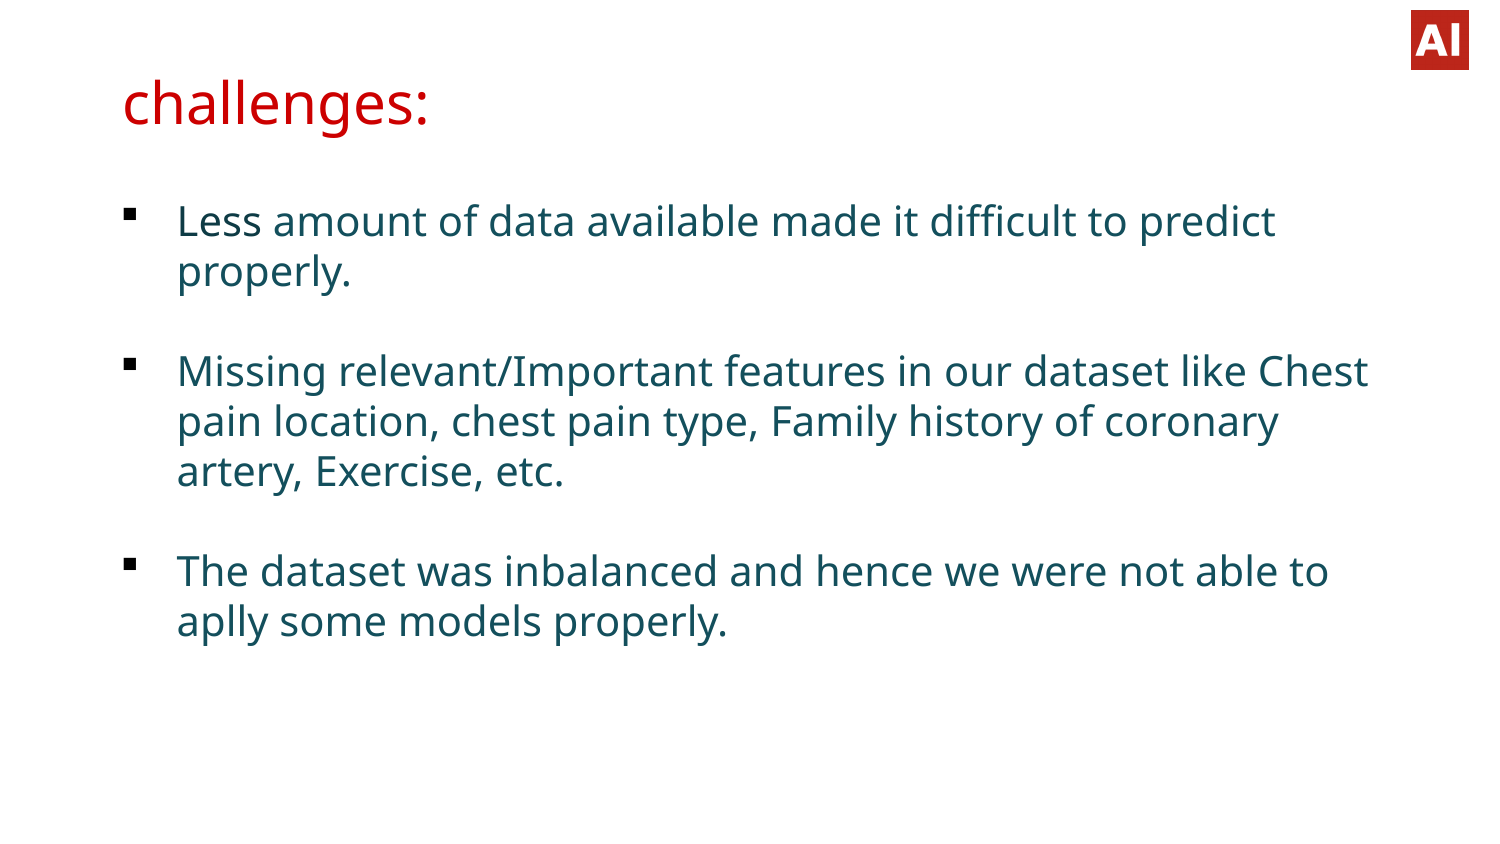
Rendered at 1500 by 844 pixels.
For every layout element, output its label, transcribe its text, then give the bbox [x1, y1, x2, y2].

title challenges: [51, 35, 501, 167]
text_box Less amount of data available made it difficult to predict properly. Missing relevant/Important features in our dataset like Chest pain location, chest pain type, Family history of coronary artery, Exercise, etc. The dataset was inbalanced and hence we were not able to aplly some models properly. [105, 187, 1431, 702]
picture [1411, 10, 1469, 70]
